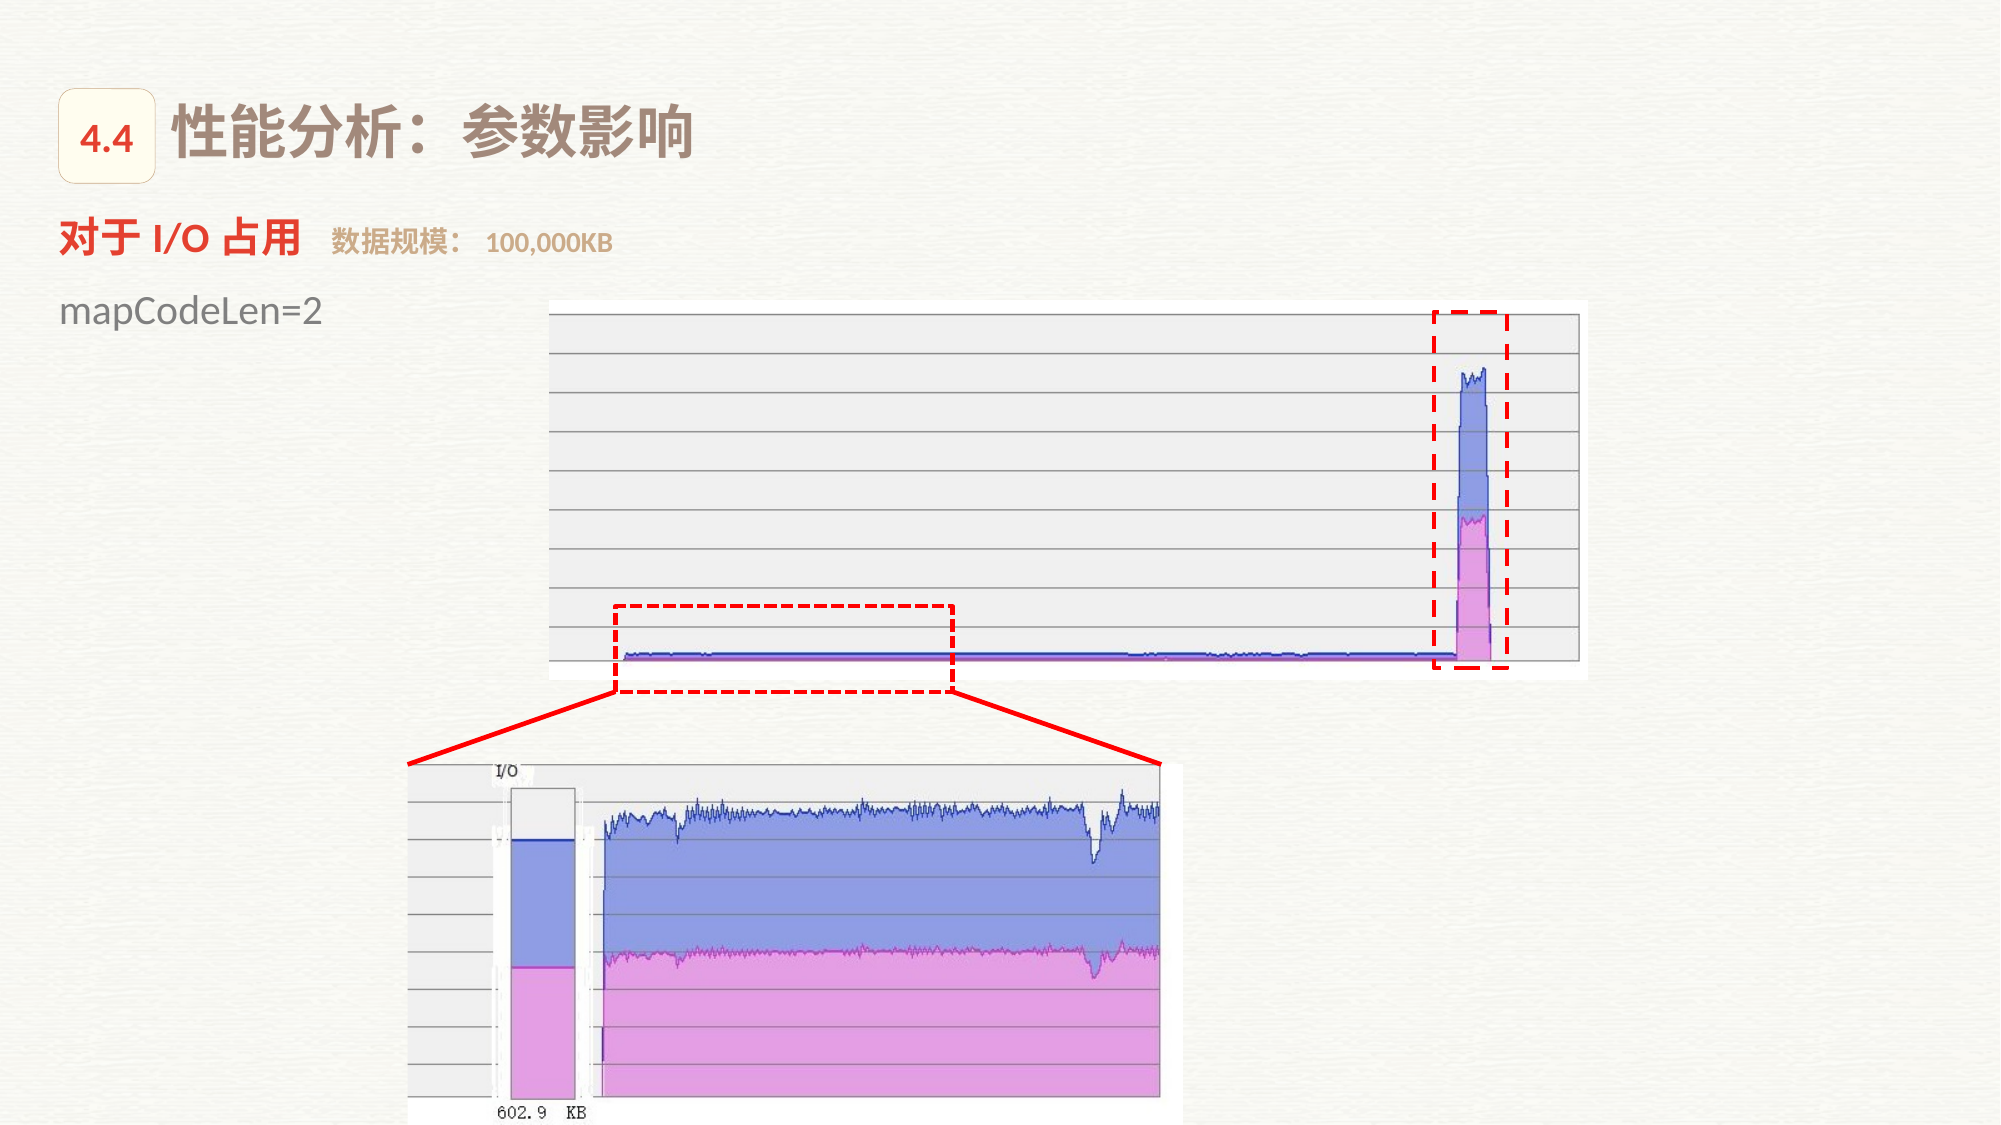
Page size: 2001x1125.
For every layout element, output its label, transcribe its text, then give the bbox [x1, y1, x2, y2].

list 性能分析：参数影响 [155, 88, 1881, 183]
picture [0, 0, 2001, 1125]
text_box 对于I/O占用 数据规模：100,000KB [58, 201, 1344, 262]
text_box mapCodeLen=2 [58, 273, 1344, 334]
text_box 4.4 [56, 86, 158, 186]
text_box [407, 606, 1184, 1125]
